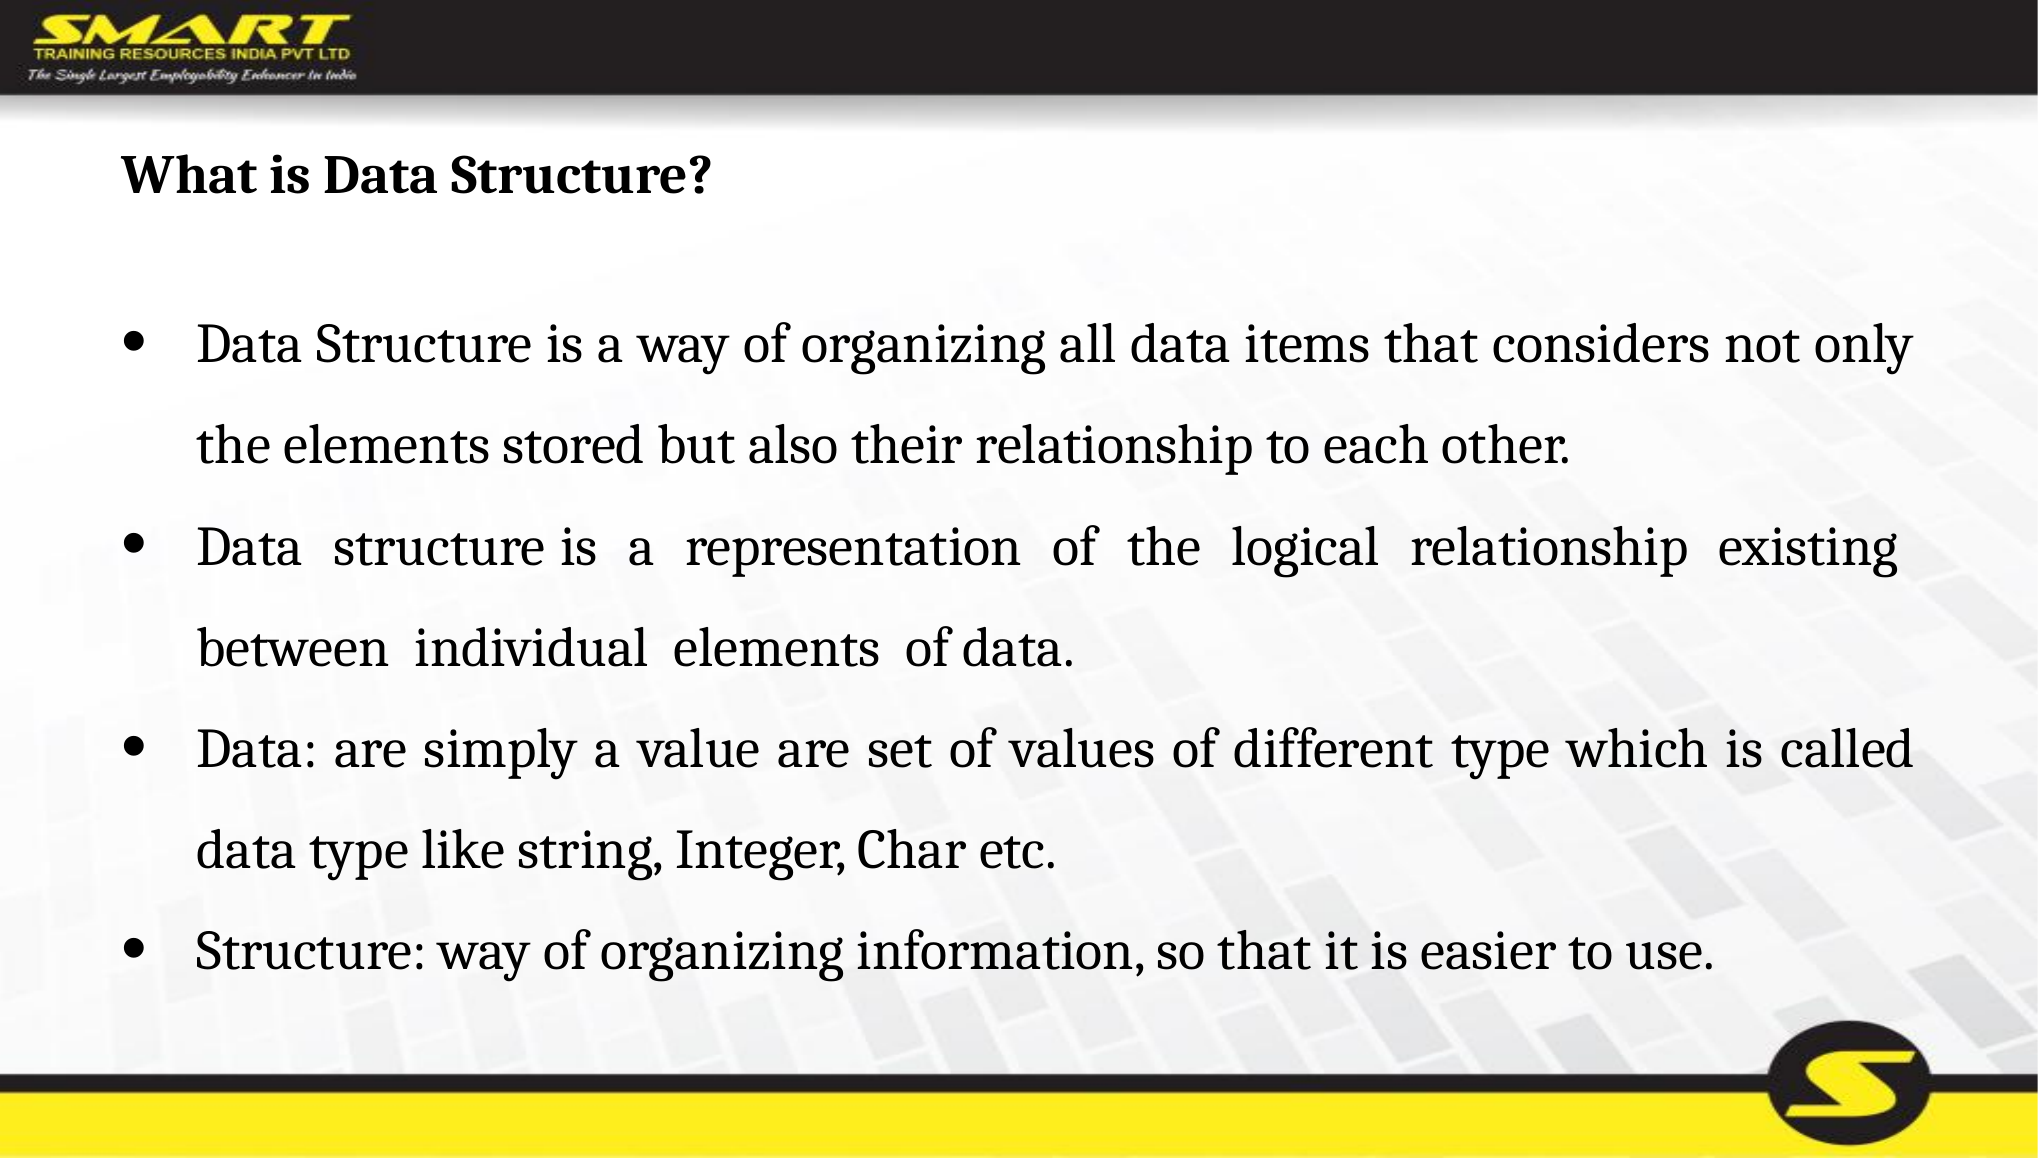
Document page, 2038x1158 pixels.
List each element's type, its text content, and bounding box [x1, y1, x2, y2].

title What is Data Structure? [101, 128, 1936, 262]
list Data Structure is a way of organizing all data items that considers not only the elements stored but also their relationship to each other. Data structure is a representation of the logical relationship existing between individual elements of data. Data: are simply a value are set of values of different type which is called data type like string, Integer, Char etc. Structure: way of organizing information, so that it is easier to use. [101, 262, 1936, 1029]
picture [0, 0, 2038, 1158]
